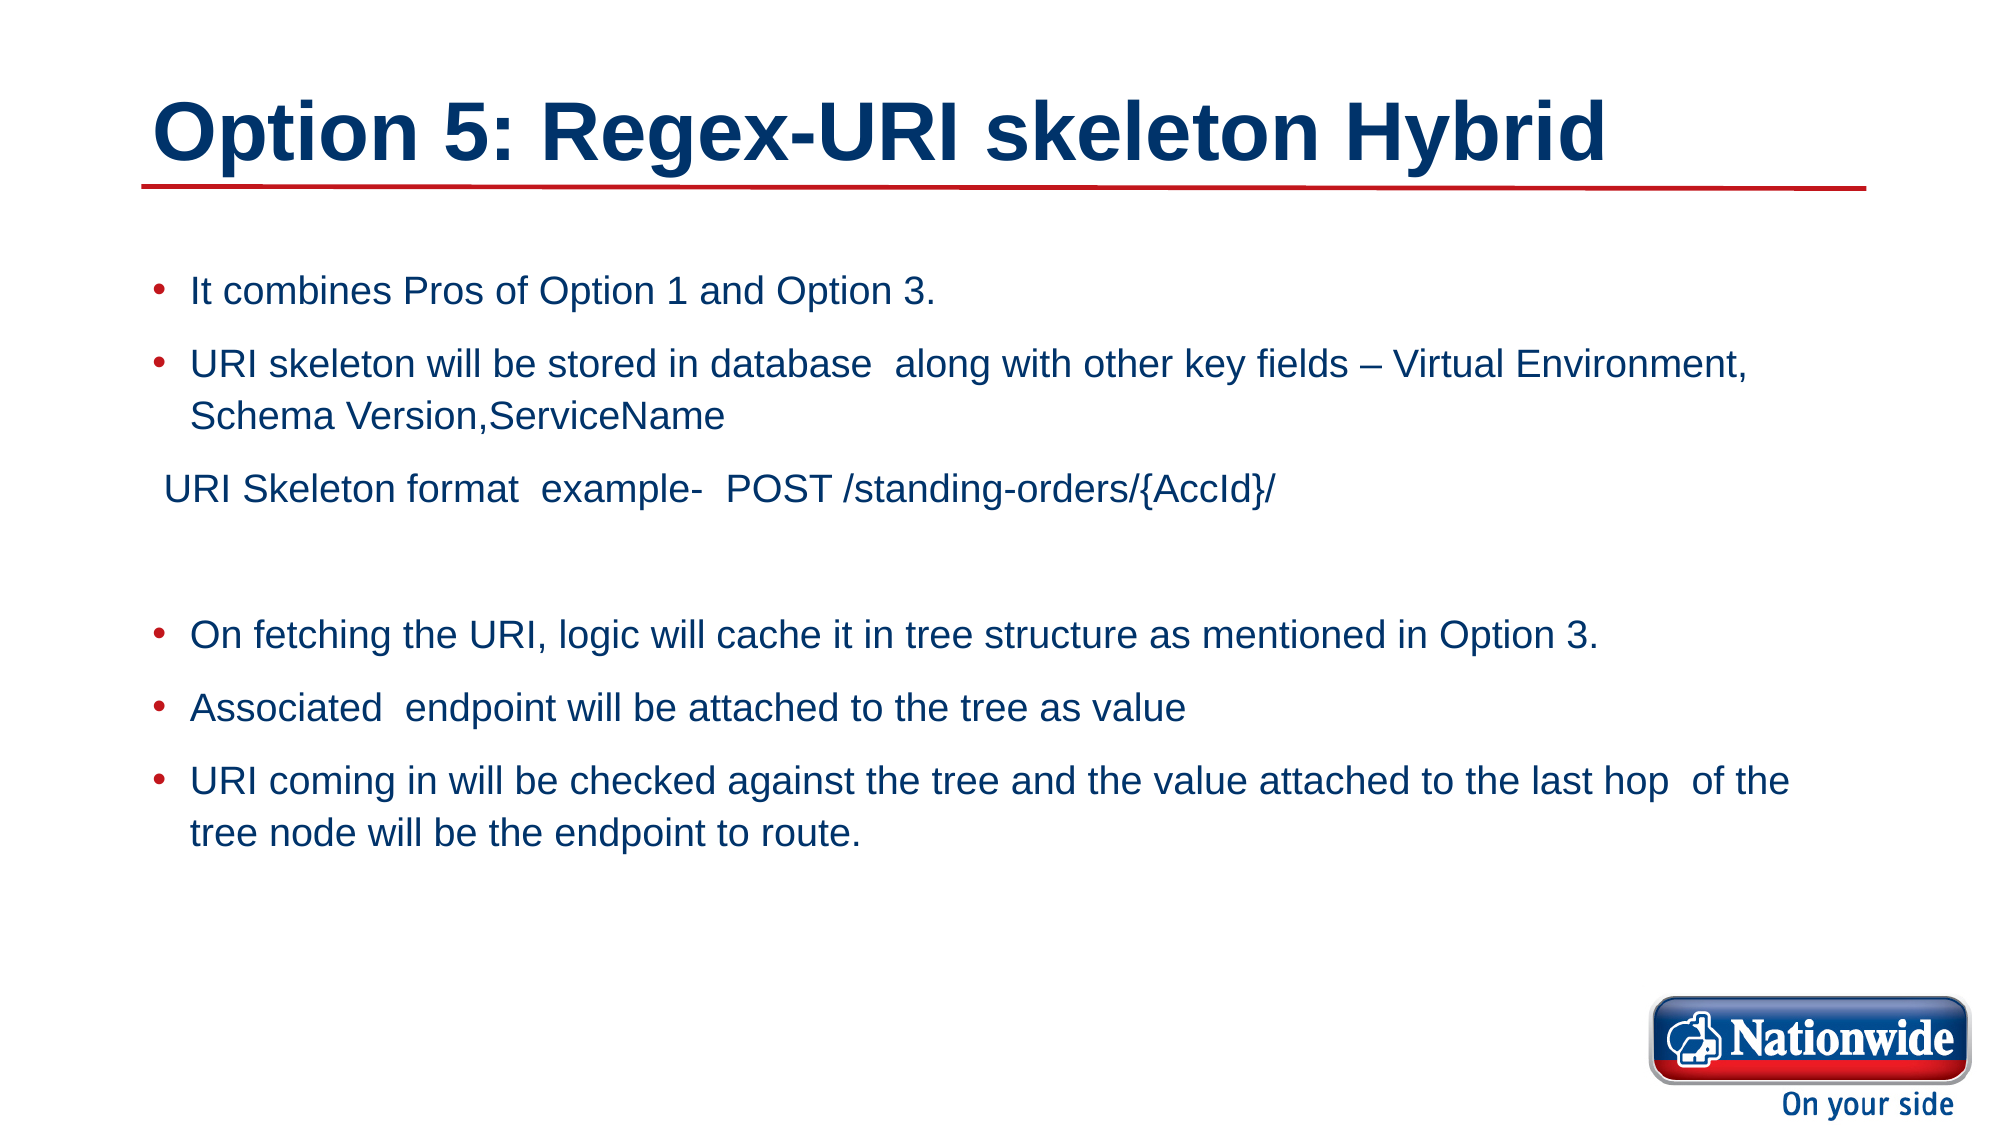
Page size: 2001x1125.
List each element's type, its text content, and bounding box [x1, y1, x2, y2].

list It combines Pros of Option 1 and Option 3. URI skeleton will be stored in database along with other key fields – Virtual Environment, Schema Version,ServiceName URI Skeleton format example- POST /standing-orders/{AccId}/ On fetching the URI, logic will cache it in tree structure as mentioned in Option 3. Associated endpoint will be attached to the tree as value URI coming in will be checked against the tree and the value attached to the last hop of the tree node will be the endpoint to route. [137, 252, 1863, 1035]
title Option 5: Regex-URI skeleton Hybrid [137, 70, 1863, 197]
picture [1642, 984, 1977, 1125]
